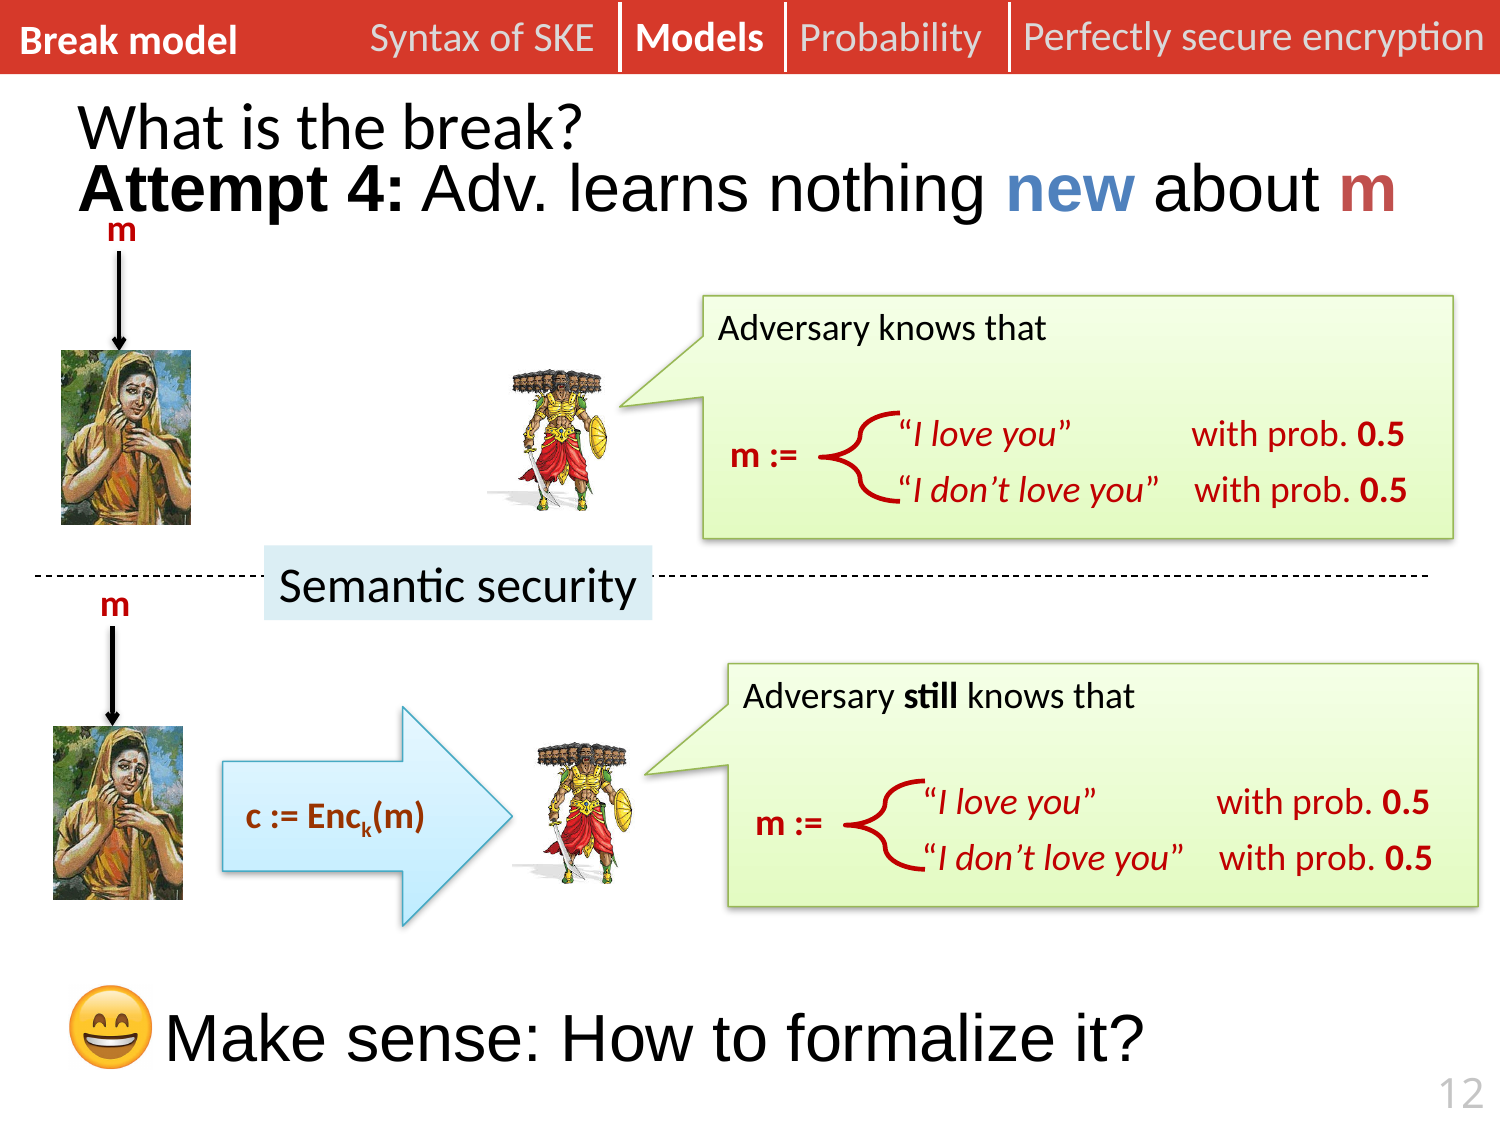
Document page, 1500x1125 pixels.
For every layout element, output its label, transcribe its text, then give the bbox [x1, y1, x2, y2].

text_box m [68, 571, 162, 575]
text_box “I don’t love you” with prob. 0.5 [881, 457, 1423, 518]
picture [487, 368, 630, 512]
text_box Models [622, 2, 784, 68]
text_box Probability [787, 2, 1000, 68]
text_box Syntax of SKE [354, 2, 619, 68]
text_box Semantic security [264, 584, 653, 621]
text_box Make sense: How to formalize it? [149, 987, 1338, 1083]
text_box Break model [4, 5, 325, 71]
text_box c := Enck(m) [221, 705, 507, 927]
text_box “I love you” with prob. 0.5 [882, 401, 1421, 457]
text_box What is the break? [62, 75, 695, 170]
text_box Semantic security [264, 545, 653, 575]
text_box Adversary still knows that [659, 662, 1479, 908]
picture [60, 350, 192, 525]
text_box m [68, 584, 162, 631]
picture [512, 741, 655, 884]
picture [67, 984, 153, 1070]
slide_number 12 [1149, 1065, 1500, 1125]
text_box m := [715, 422, 822, 483]
text_box [0, 0, 1500, 76]
text_box Adversary knows that [634, 294, 1454, 540]
picture [52, 725, 184, 901]
text_box [819, 412, 901, 503]
text_box Attempt 4: Adv. learns nothing new about m [62, 137, 1500, 233]
text_box Perfectly secure encryption [1011, 1, 1500, 67]
text_box m := [740, 790, 847, 851]
text_box m [74, 196, 169, 256]
text_box [844, 780, 926, 871]
text_box “I love you” with prob. 0.5 [907, 769, 1446, 825]
text_box “I don’t love you” with prob. 0.5 [906, 825, 1448, 886]
